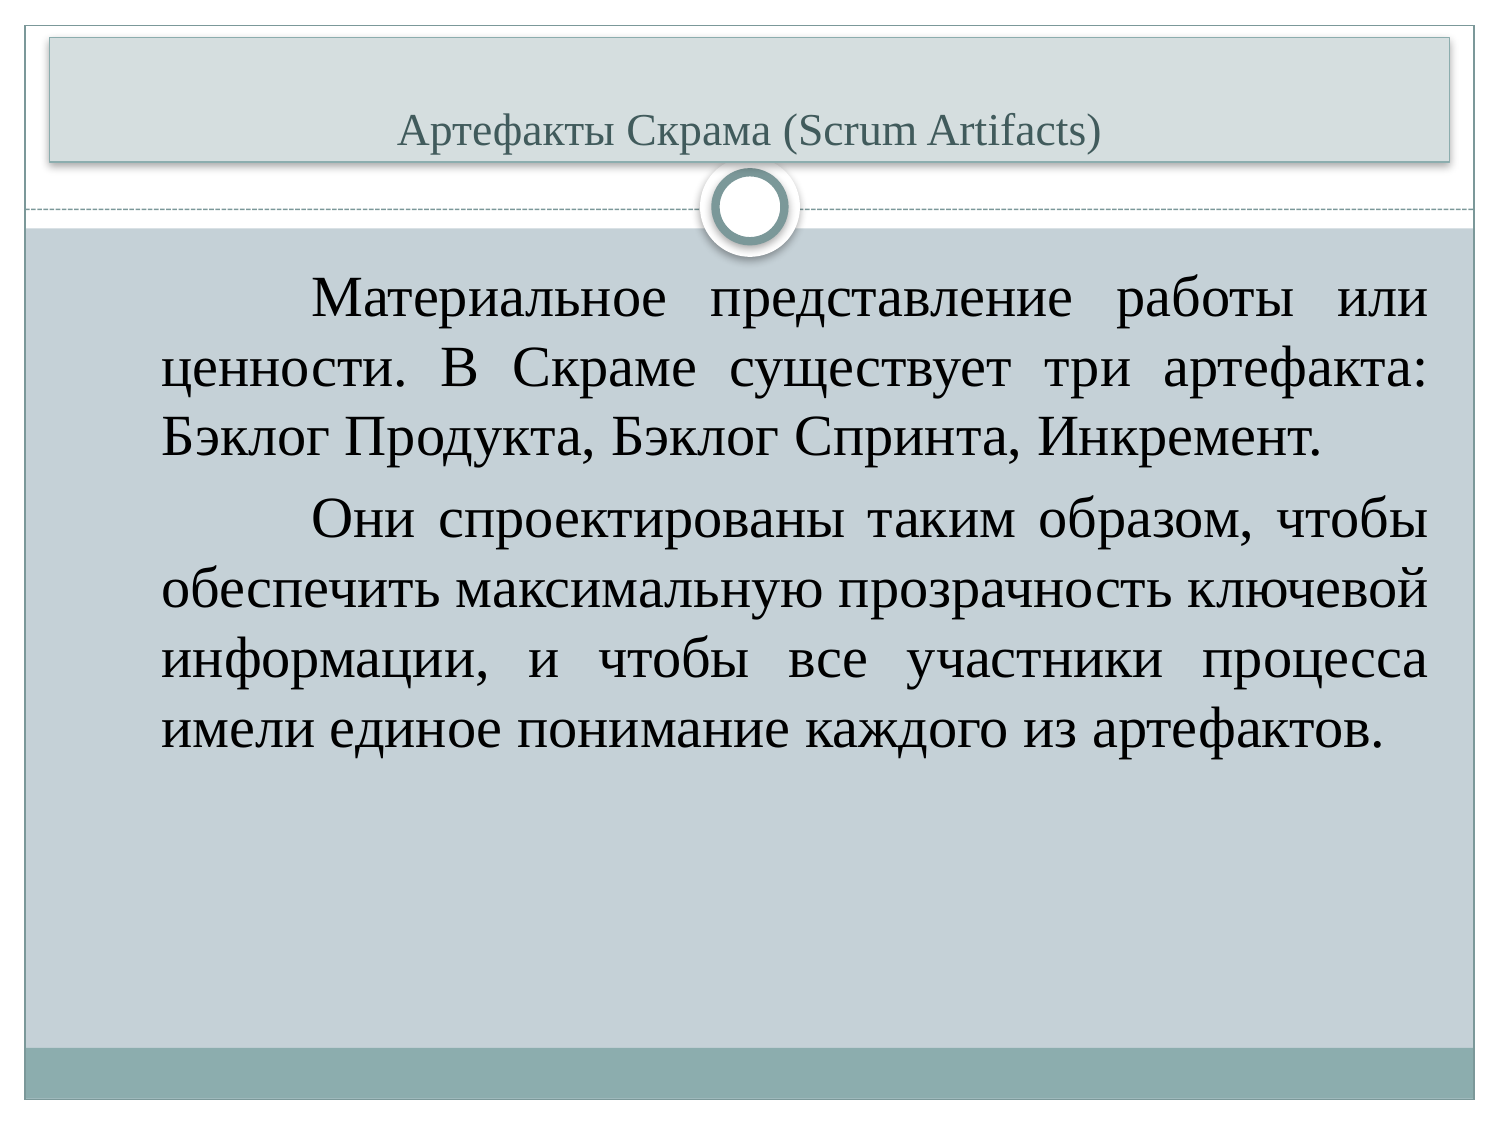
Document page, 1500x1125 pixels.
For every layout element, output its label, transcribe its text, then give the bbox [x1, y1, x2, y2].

title Артефакты Скрама (Scrum Artifacts) [49, 37, 1450, 163]
list Материальное представление работы или ценности. В Скраме существует три артефакта: Бэклог Продукта, Бэклог Спринта, Инкремент. Они спроектированы таким образом, чтобы обеспечить максимальную прозрачность ключевой информации, и чтобы все участники процесса имели единое понимание каждого из артефактов. [49, 250, 1445, 1001]
